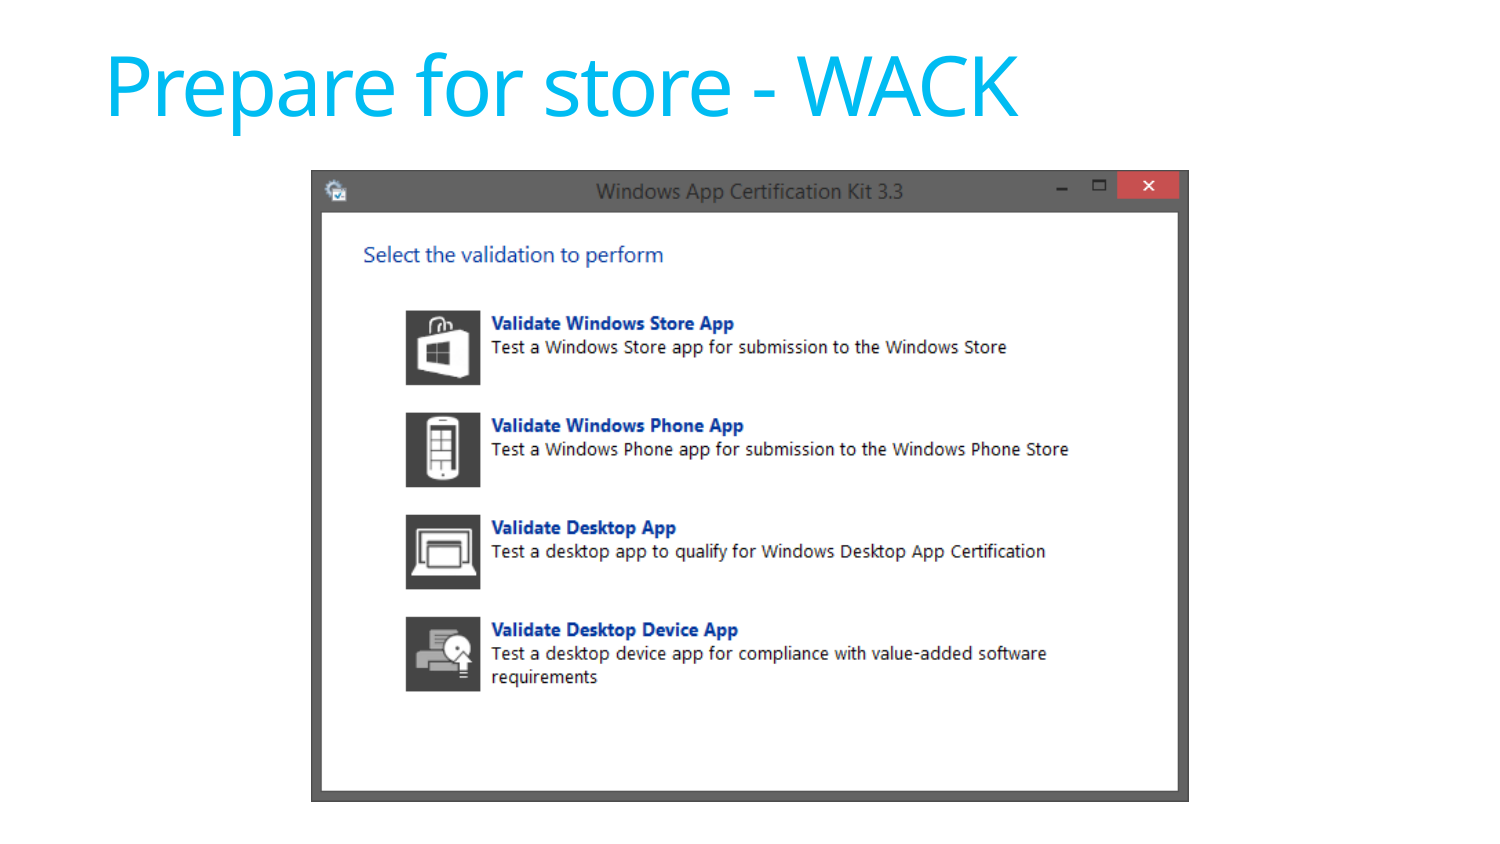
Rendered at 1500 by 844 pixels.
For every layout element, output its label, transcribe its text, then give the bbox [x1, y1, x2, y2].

picture [311, 170, 1189, 802]
title Prepare for store - WACK [103, 44, 1397, 186]
